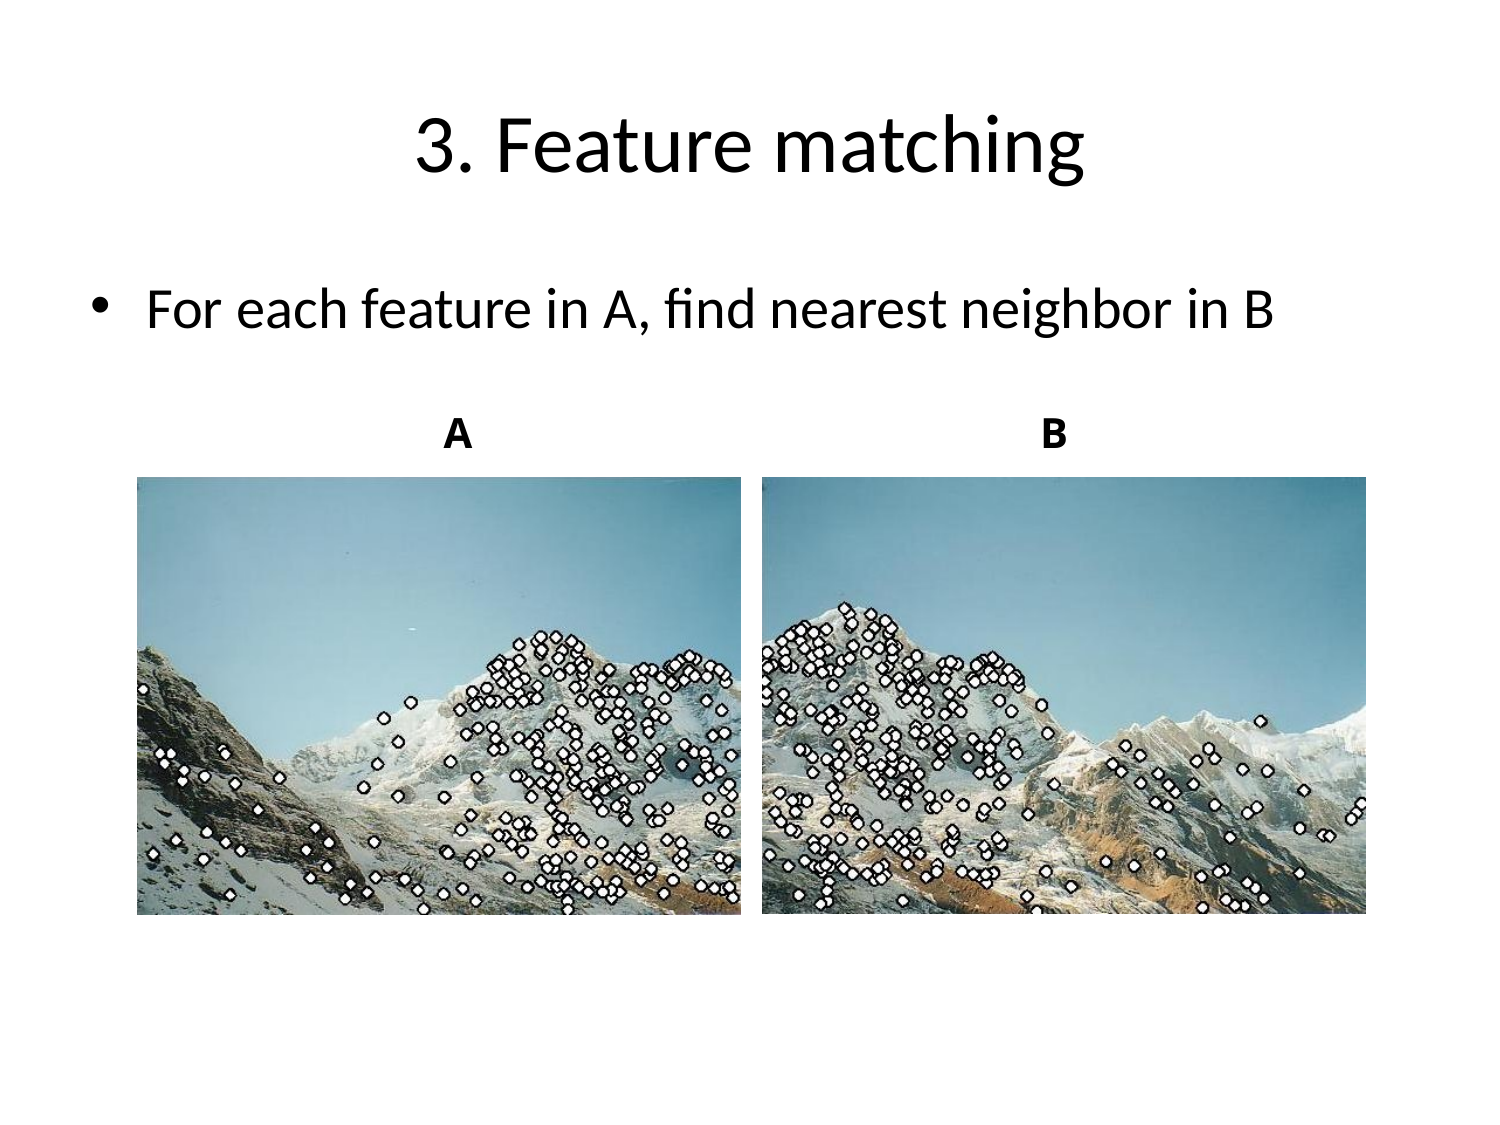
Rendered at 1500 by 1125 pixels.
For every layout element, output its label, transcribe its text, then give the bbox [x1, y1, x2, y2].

picture [762, 477, 1366, 915]
list For each feature in A, find nearest neighbor in B [75, 262, 1425, 1005]
title 3. Feature matching [75, 45, 1425, 233]
text_box B [1025, 399, 1084, 465]
text_box A [428, 399, 488, 465]
picture [137, 477, 741, 915]
